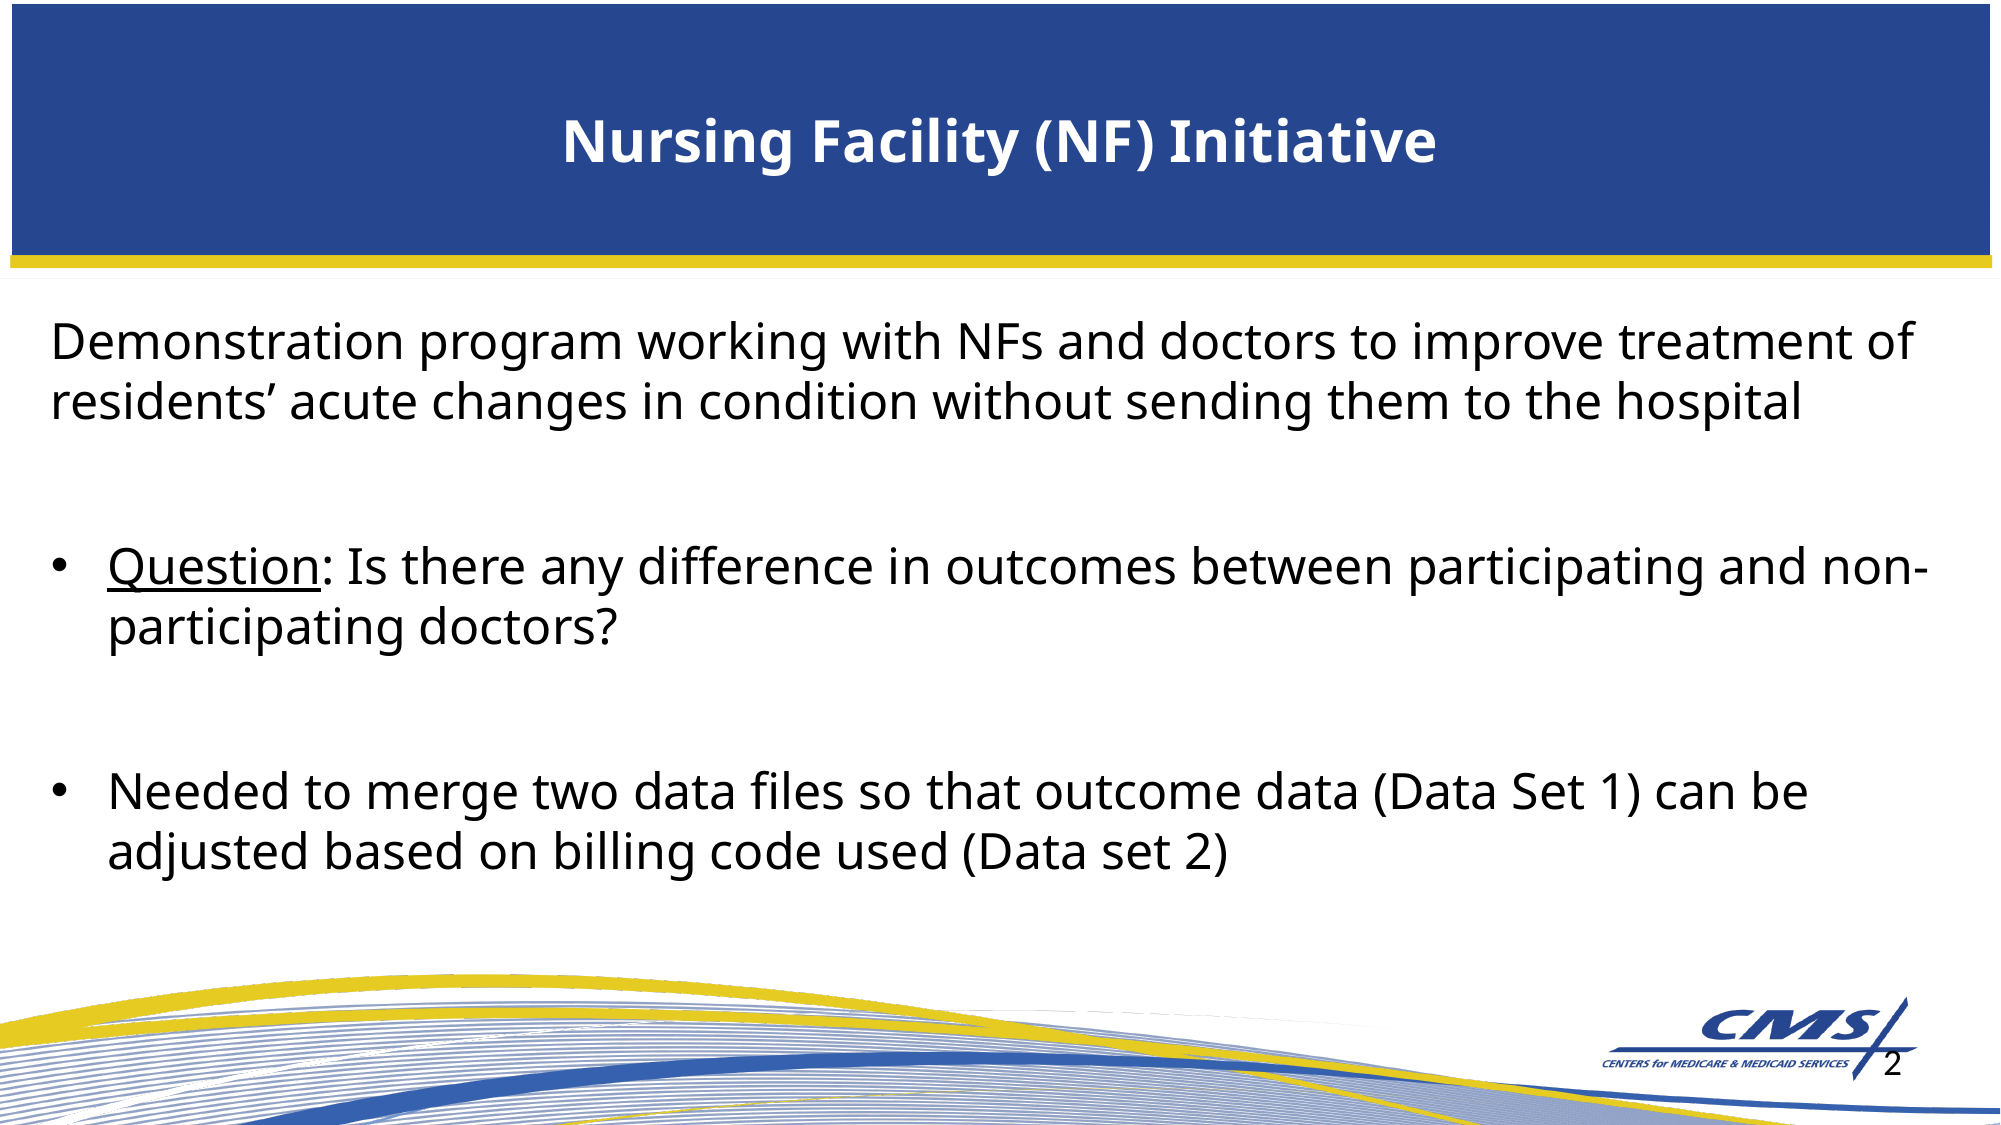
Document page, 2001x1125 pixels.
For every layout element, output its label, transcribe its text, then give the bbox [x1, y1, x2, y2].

list Demonstration program working with NFs and doctors to improve treatment of residents’ acute changes in condition without sending them to the hospital Question: Is there any difference in outcomes between participating and non-participating doctors? Needed to merge two data files so that outcome data (Data Set 1) can be adjusted based on billing code used (Data set 2) [35, 301, 1973, 1013]
title Nursing Facility (NF) Initiative [99, 44, 1901, 233]
picture [0, 0, 2001, 1125]
